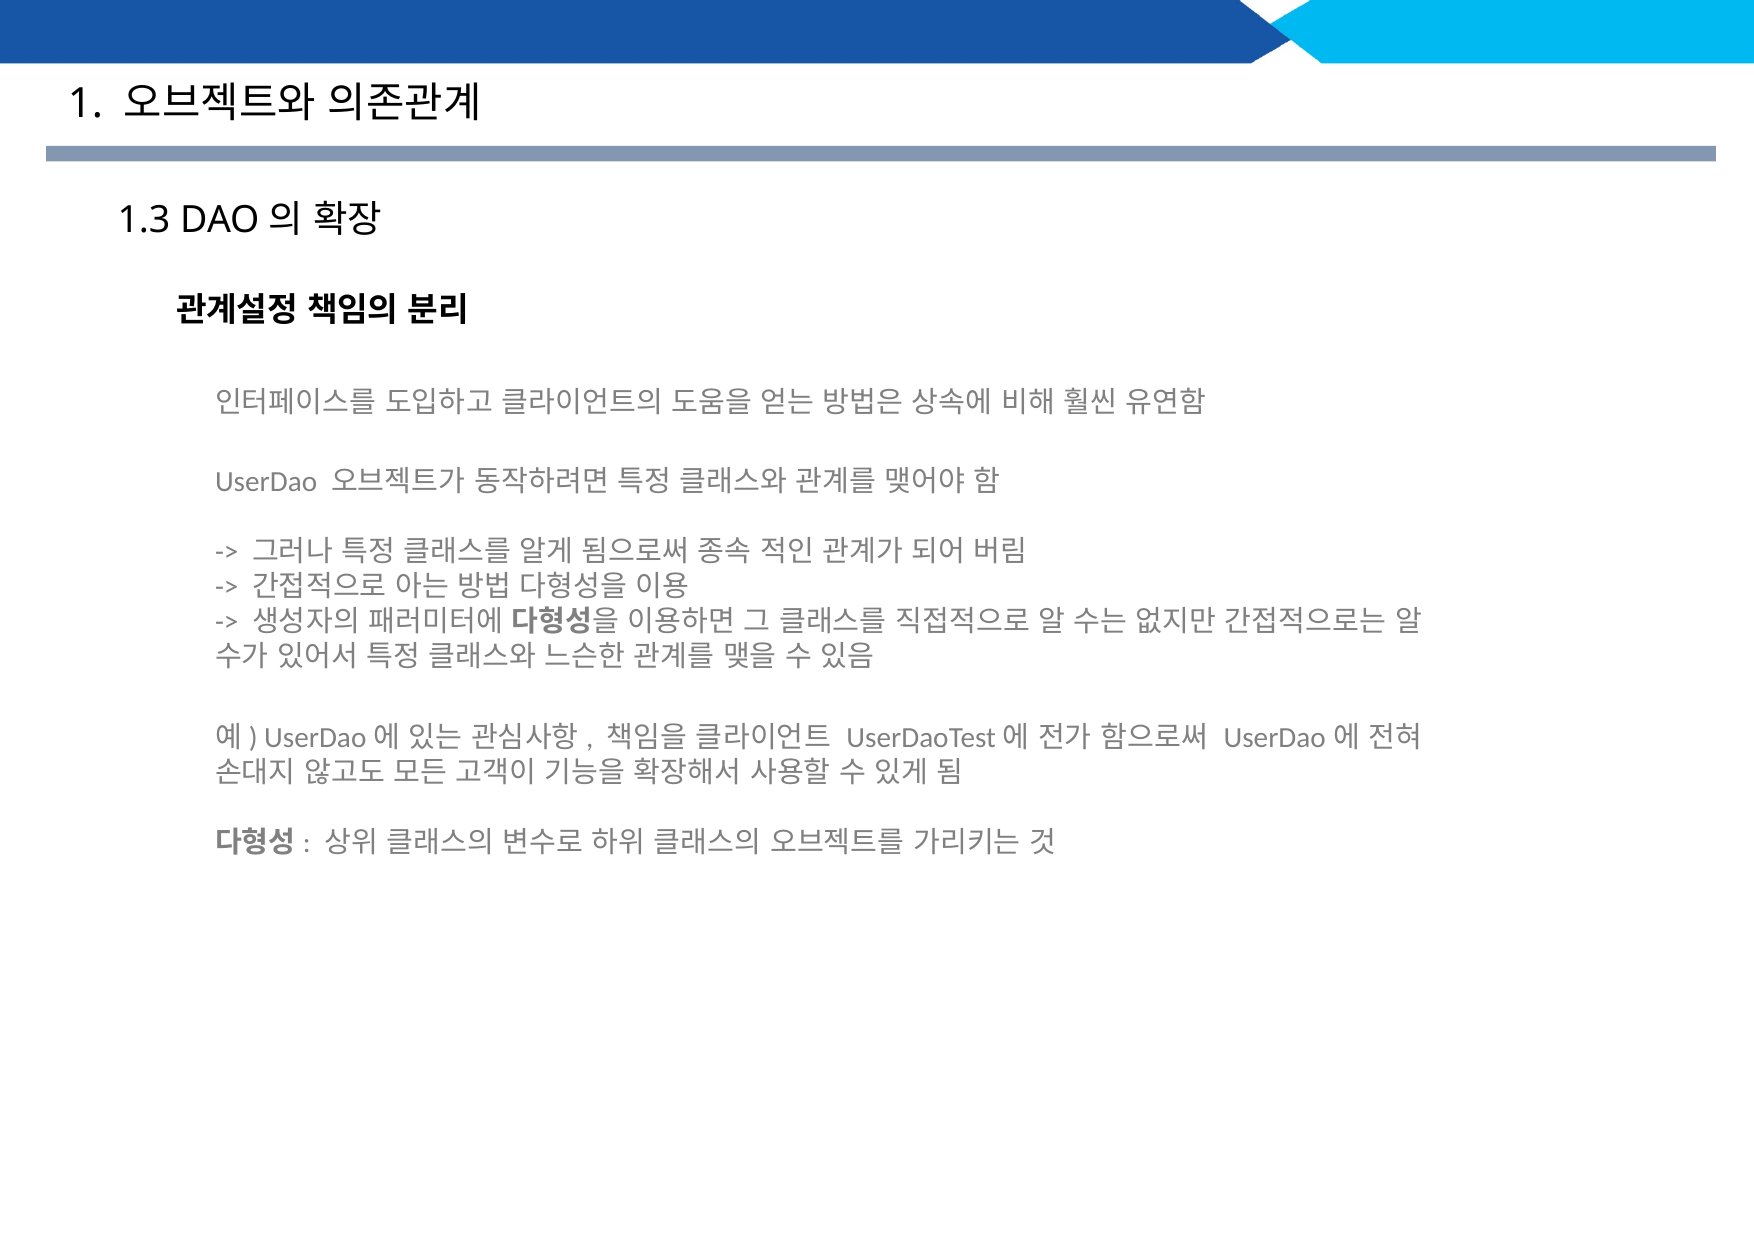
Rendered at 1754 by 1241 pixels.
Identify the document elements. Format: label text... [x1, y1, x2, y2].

text_box 1. 오브젝트와 의존관계 [53, 68, 1459, 134]
text_box 인터페이스를 도입하고 클라이언트의 도움을 얻는 방법은 상속에 비해 훨씬 유연함 [200, 375, 1303, 426]
text_box 예) UserDao에 있는 관심사항, 책임을 클라이언트 UserDaoTest에 전가 함으로써 UserDao에 전혀 손대지 않고도 모든 고객이 기능을 확장해서 사용할 수 있게 됨 다형성: 상위 클래스의 변수로 하위 클래스의 오브젝트를 가리키는 것 [200, 710, 1444, 866]
picture [0, 0, 1754, 1240]
text_box 관계설정 책임의 분리 [161, 280, 985, 336]
text_box UserDao 오브젝트가 동작하려면 특정 클래스와 관계를 맺어야 함 -> 그러나 특정 클래스를 알게 됨으로써 종속 적인 관계가 되어 버림 -> 간접적으로 아는 방법 다형성을 이용 -> 생성자의 패러미터에 다형성을 이용하면 그 클래스를 직접적으로 알 수는 없지만 간접적으로는 알 수가 있어서 특정 클래스와 느슨한 관계를 맺을 수 있음 [200, 454, 1482, 680]
text_box 1.3 DAO의 확장 [102, 187, 1710, 248]
